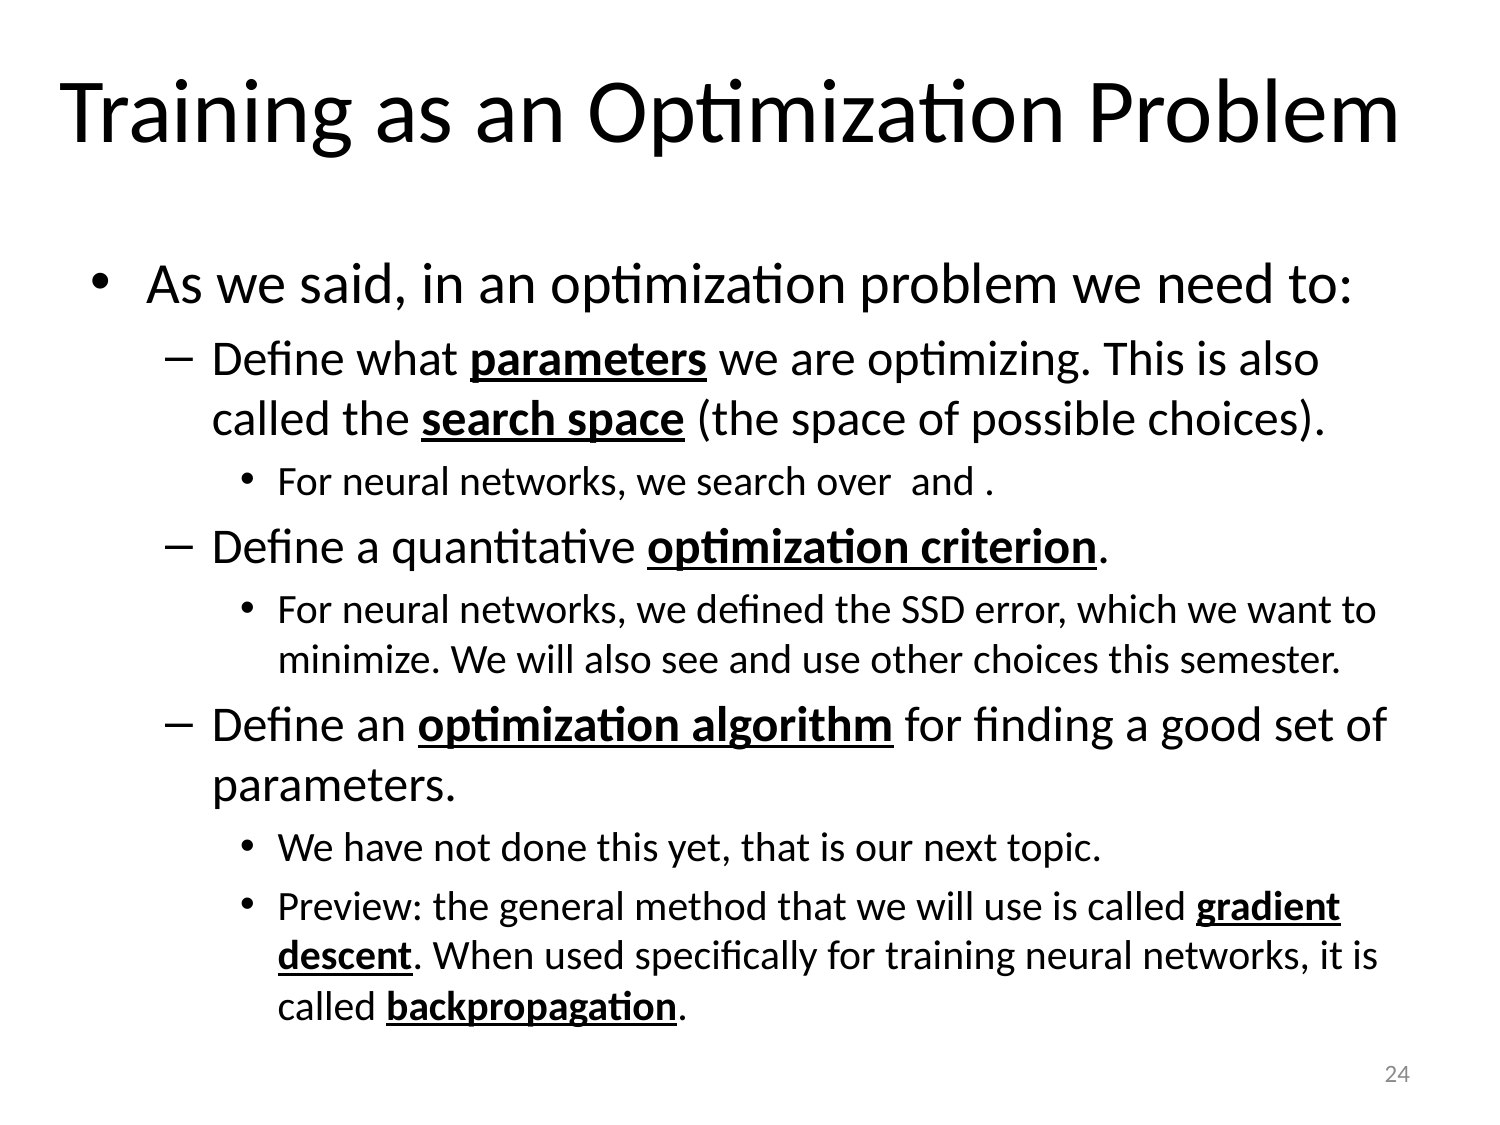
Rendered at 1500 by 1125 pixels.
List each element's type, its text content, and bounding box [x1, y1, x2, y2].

title Training as an Optimization Problem [37, 24, 1425, 188]
slide_number 24 [1074, 1042, 1425, 1103]
